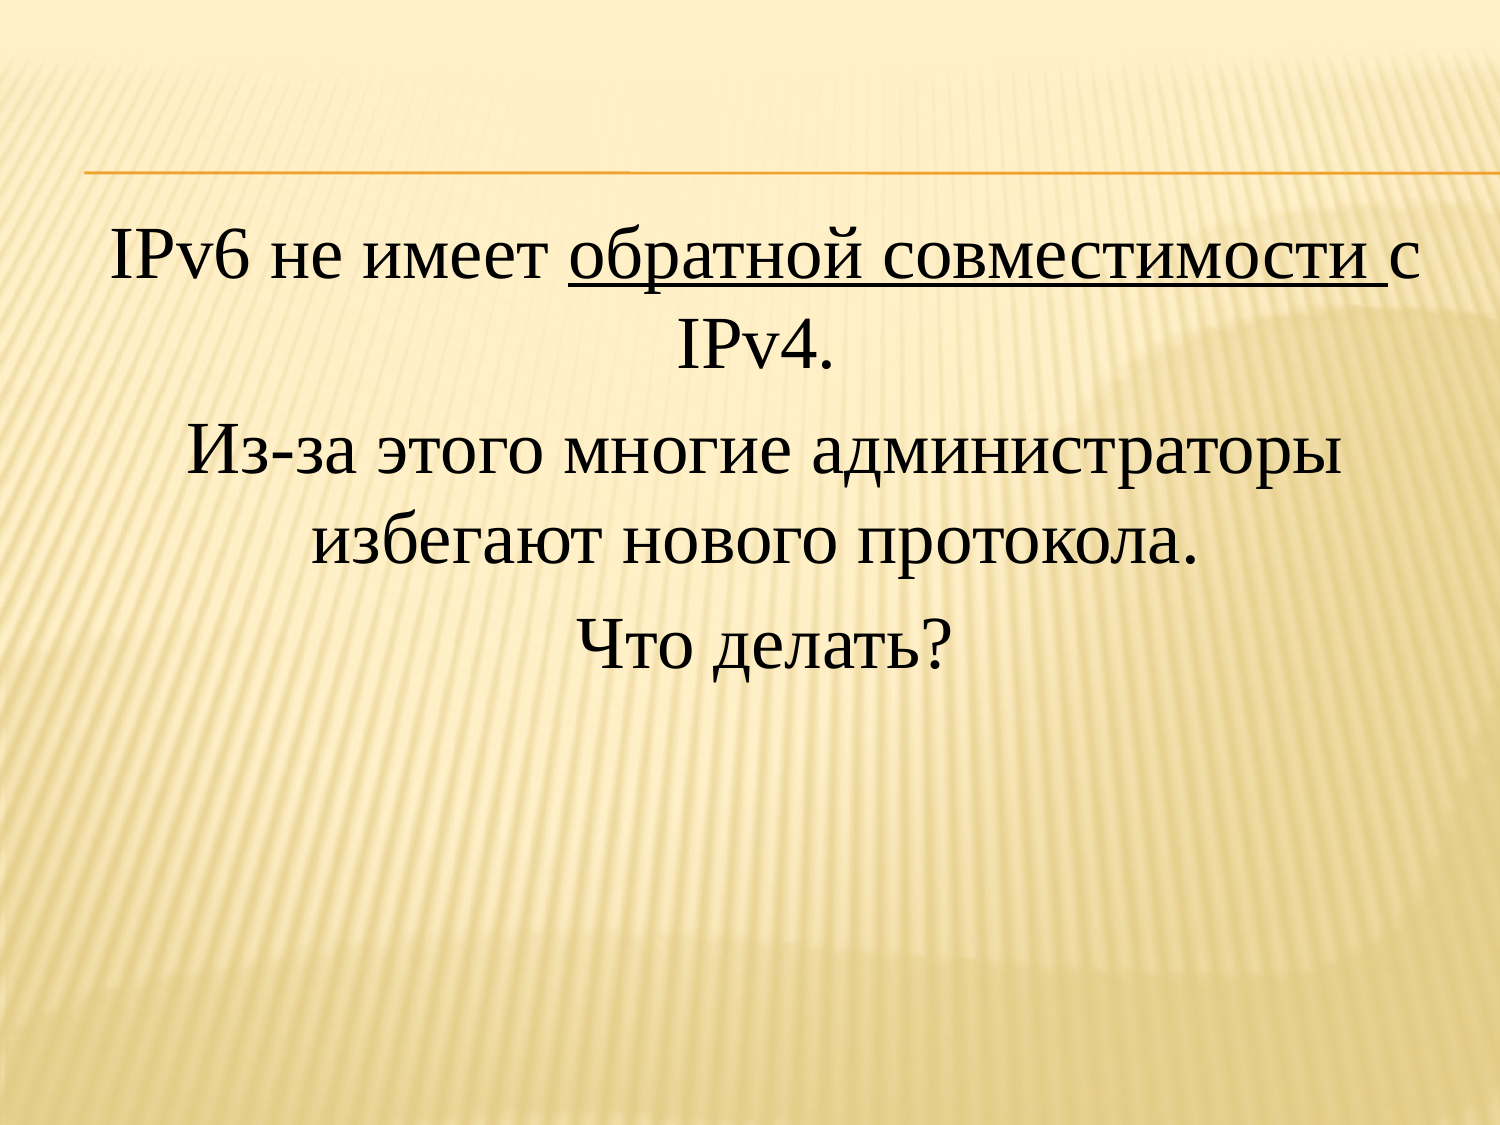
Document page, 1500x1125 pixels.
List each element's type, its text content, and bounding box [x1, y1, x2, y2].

list IPv6 не имеет обратной совместимости с IPv4. Из-за этого многие администраторы избегают нового протокола. Что делать? [53, 196, 1479, 1125]
